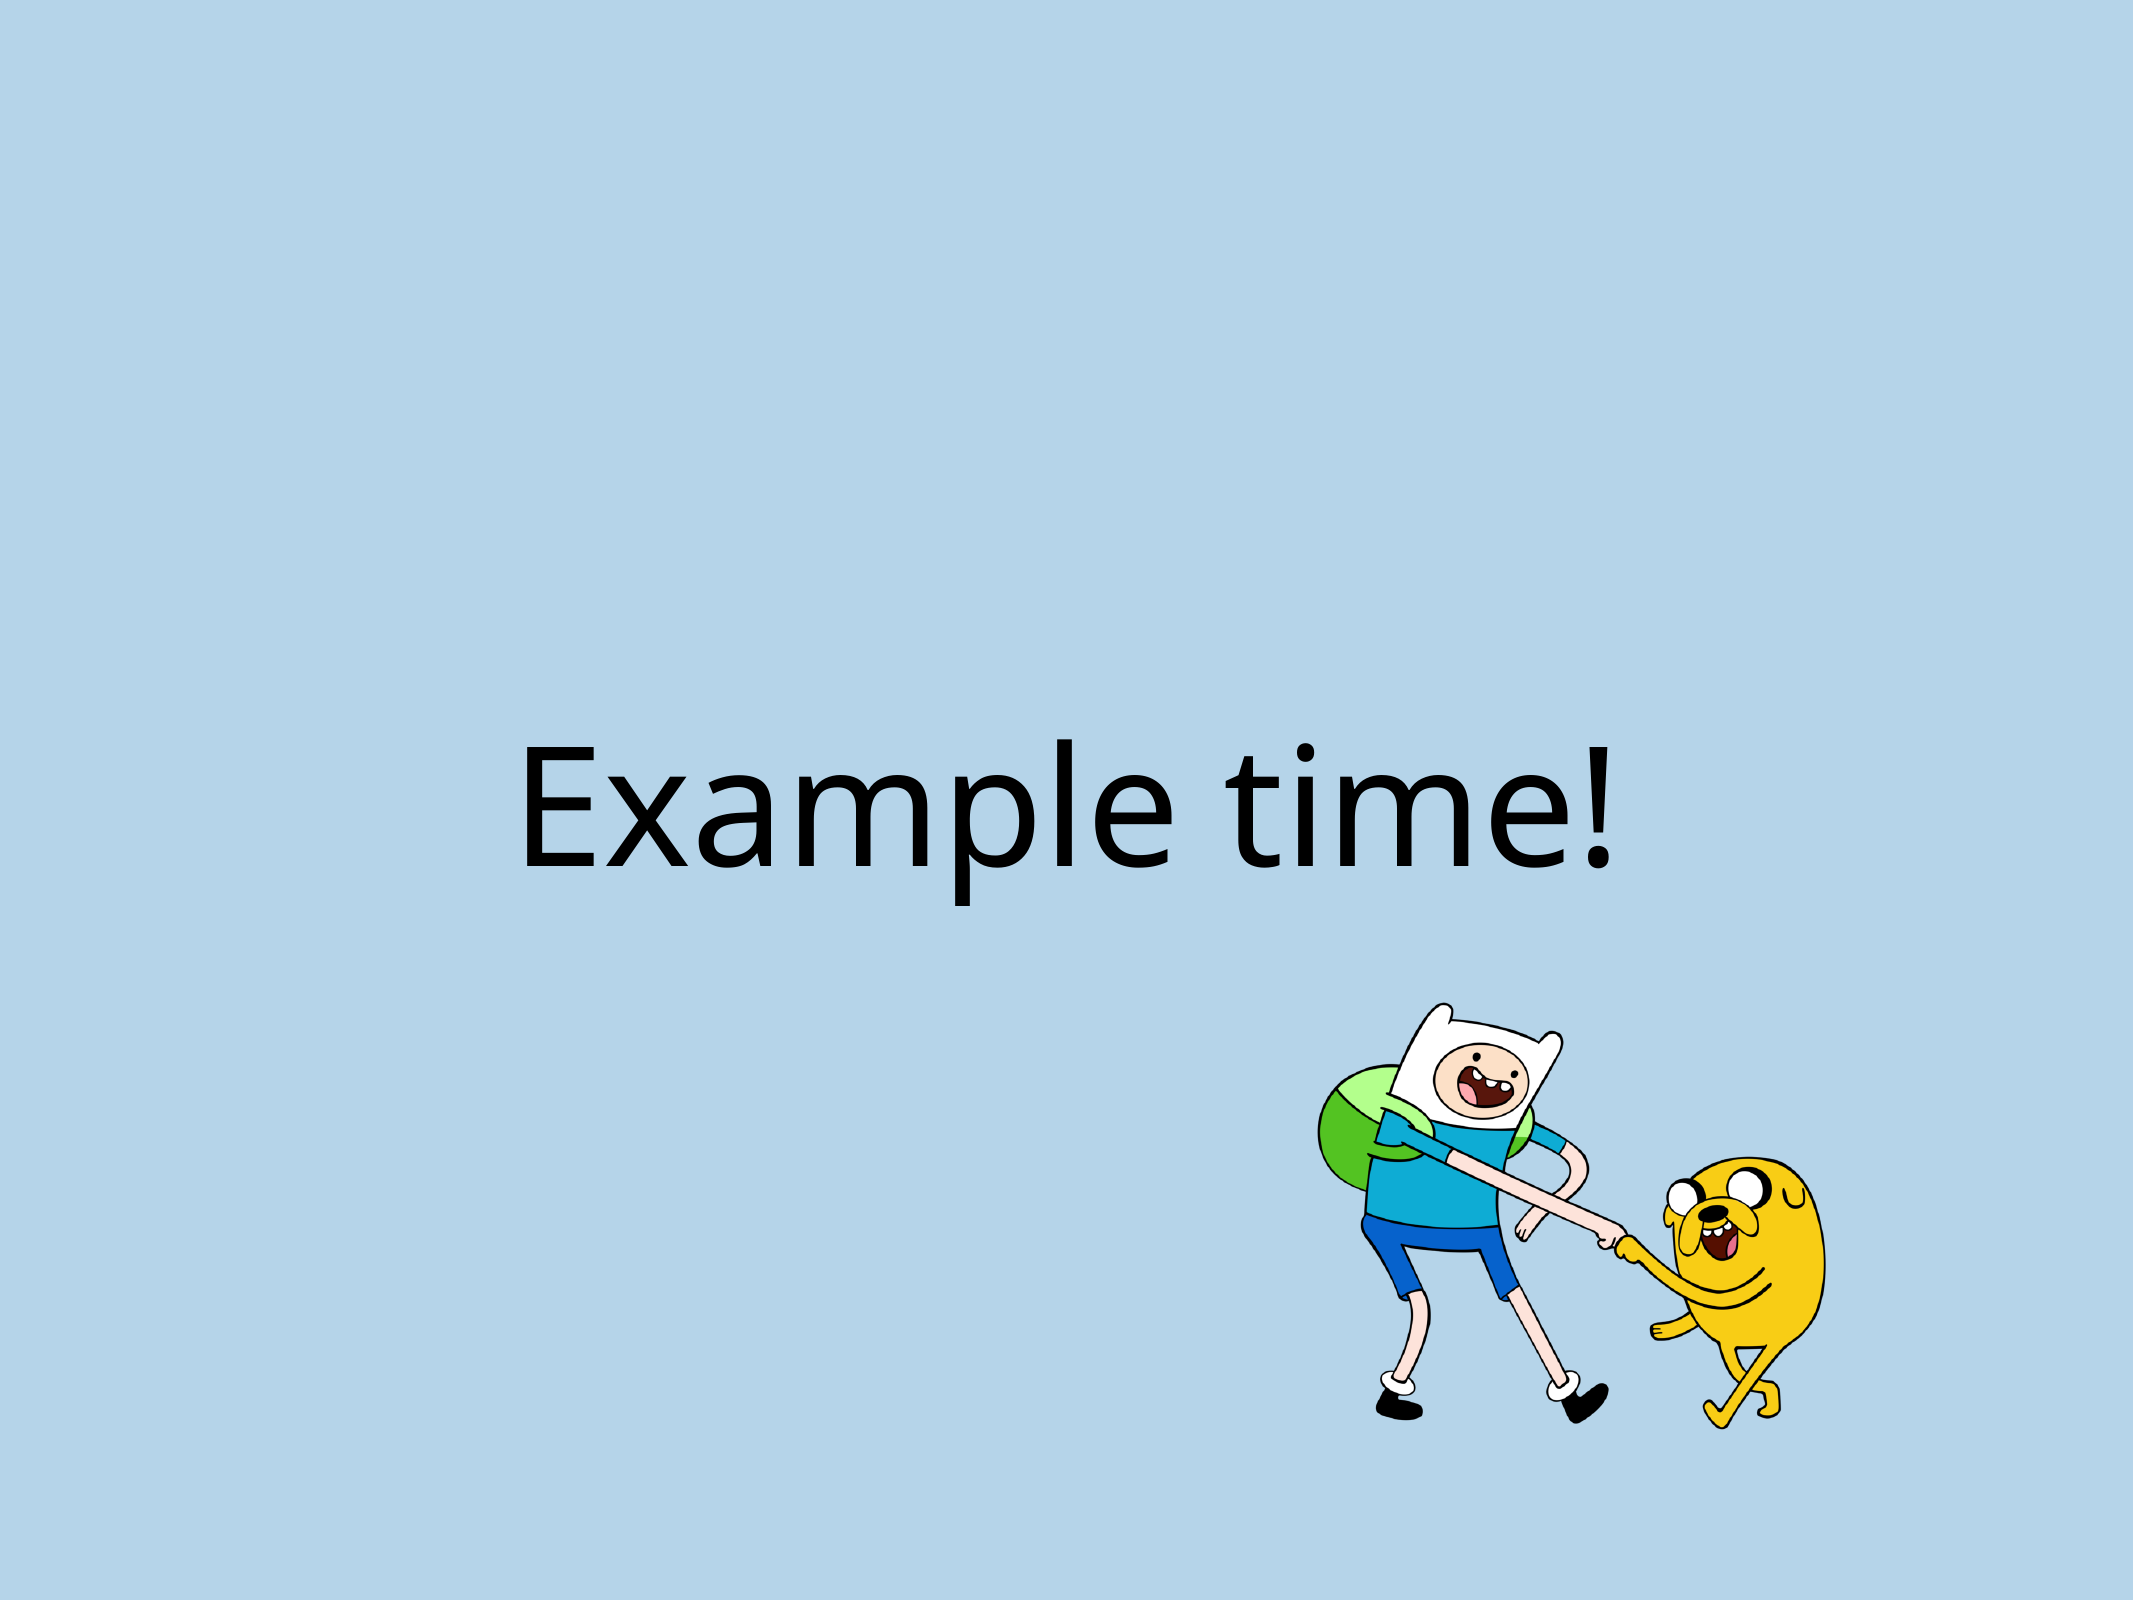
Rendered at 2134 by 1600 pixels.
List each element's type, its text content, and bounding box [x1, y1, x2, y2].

picture [1316, 1002, 1828, 1432]
title Example time! [155, 622, 1978, 978]
